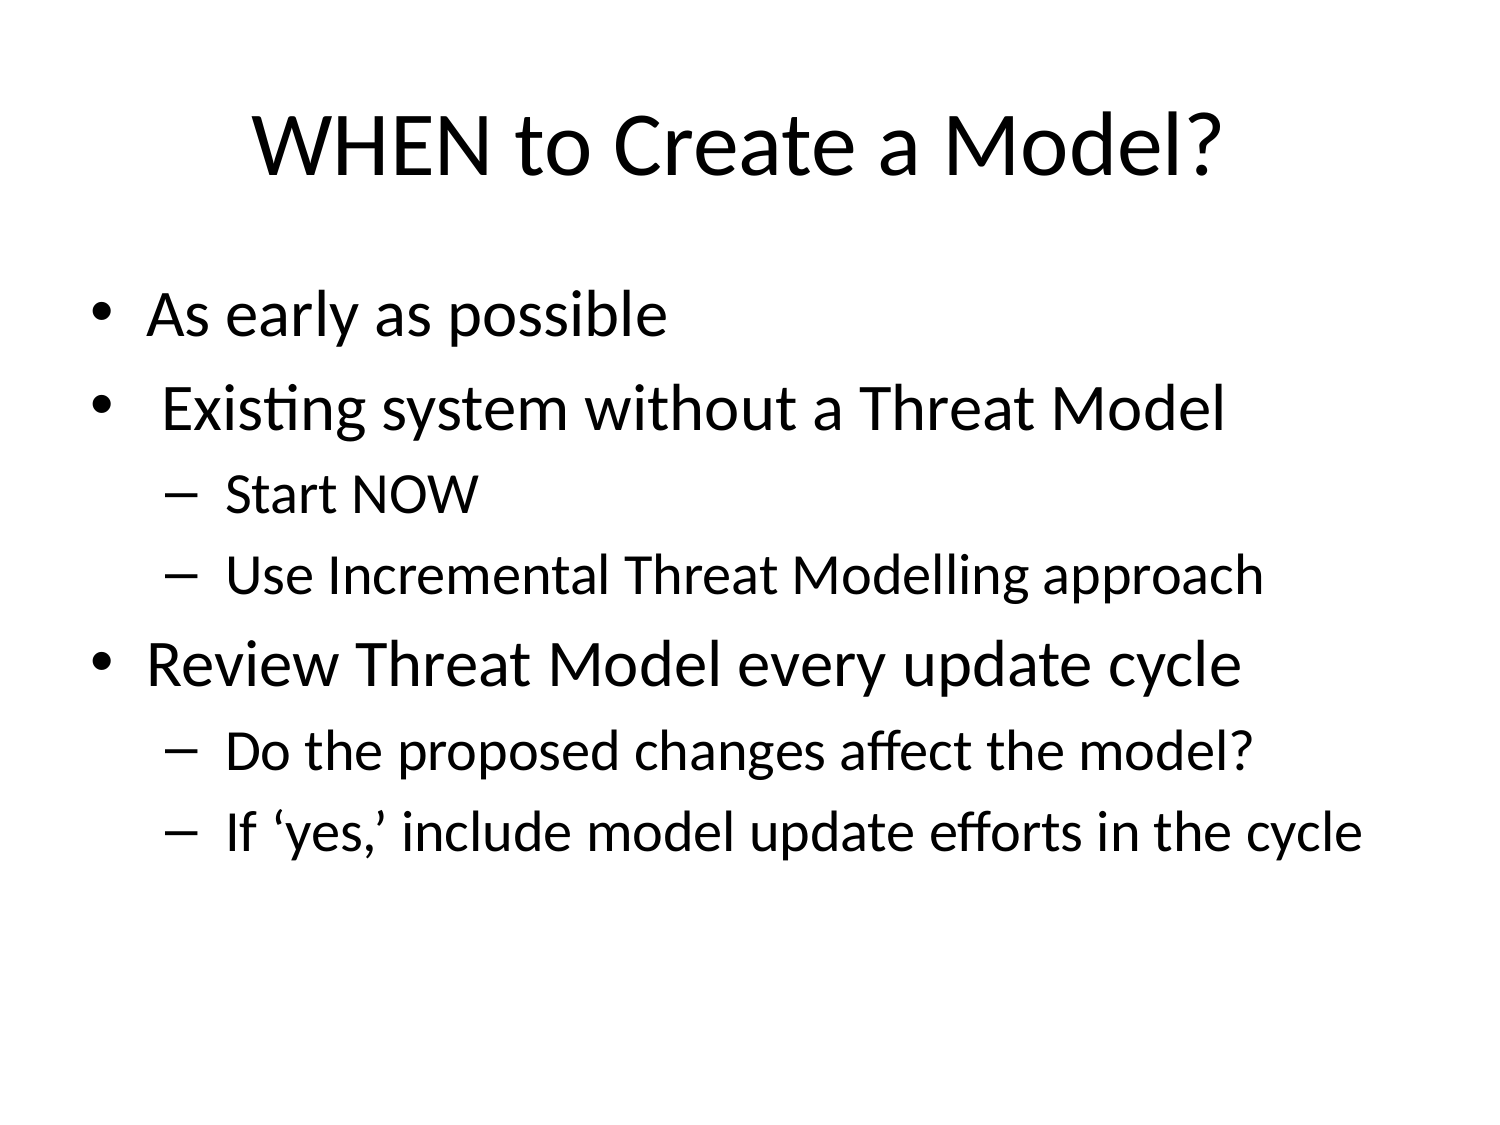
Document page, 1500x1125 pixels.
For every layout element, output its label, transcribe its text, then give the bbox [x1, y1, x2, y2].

title WHEN to Create a Model? [75, 45, 1425, 233]
list As early as possible Existing system without a Threat Model Start NOW Use Incremental Threat Modelling approach Review Threat Model every update cycle Do the proposed changes affect the model? If ‘yes,’ include model update efforts in the cycle [75, 262, 1425, 1005]
